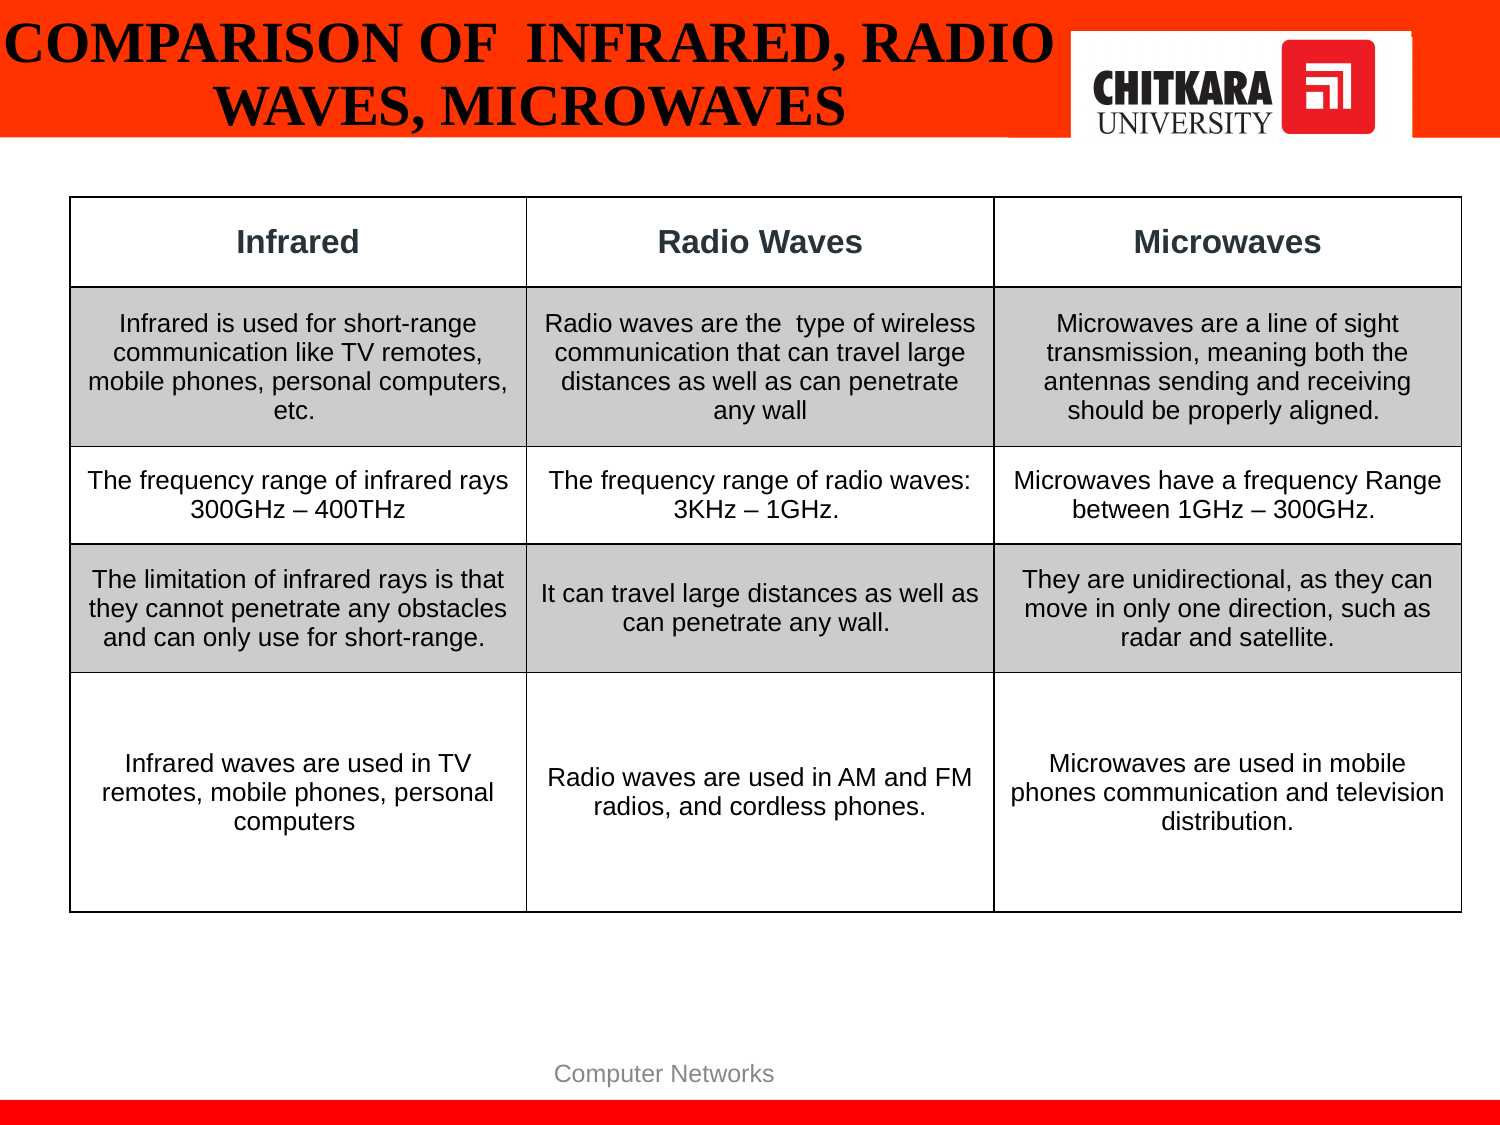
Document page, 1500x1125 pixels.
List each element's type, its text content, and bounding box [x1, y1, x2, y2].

table_cell It can travel large distances as well as can penetrate any wall. [527, 545, 993, 672]
table_cell Microwaves are used in mobile phones communication and television distribution. [995, 673, 1461, 911]
table_cell The limitation of infrared rays is that they cannot penetrate any obstacles and can only use for short-range. [71, 545, 526, 672]
table_cell Microwaves have a frequency Range between 1GHz – 300GHz. [995, 447, 1461, 543]
title COMPARISON OF INFRARED, RADIO WAVES, MICROWAVES [0, 0, 1060, 150]
picture [1074, 37, 1390, 138]
table_header Microwaves [995, 198, 1461, 286]
table_cell The frequency range of radio waves: 3KHz – 1GHz. [527, 447, 993, 543]
table_header Radio Waves [527, 198, 993, 286]
table_cell The frequency range of infrared rays 300GHz – 400THz [71, 447, 526, 543]
table_cell Infrared waves are used in TV remotes, mobile phones, personal computers [71, 673, 526, 911]
table_cell Radio waves are the type of wireless communication that can travel large distances as well as can penetrate any wall [527, 288, 993, 446]
table_header Infrared [71, 198, 526, 286]
table_cell Infrared is used for short-range communication like TV remotes, mobile phones, personal computers, etc. [71, 288, 526, 446]
table_cell Radio waves are used in AM and FM radios, and cordless phones. [527, 673, 993, 911]
table_cell They are unidirectional, as they can move in only one direction, such as radar and satellite. [995, 545, 1461, 672]
table_cell Microwaves are a line of sight transmission, meaning both the antennas sending and receiving should be properly aligned. [995, 288, 1461, 446]
footer Computer Networks [57, 1042, 1425, 1103]
